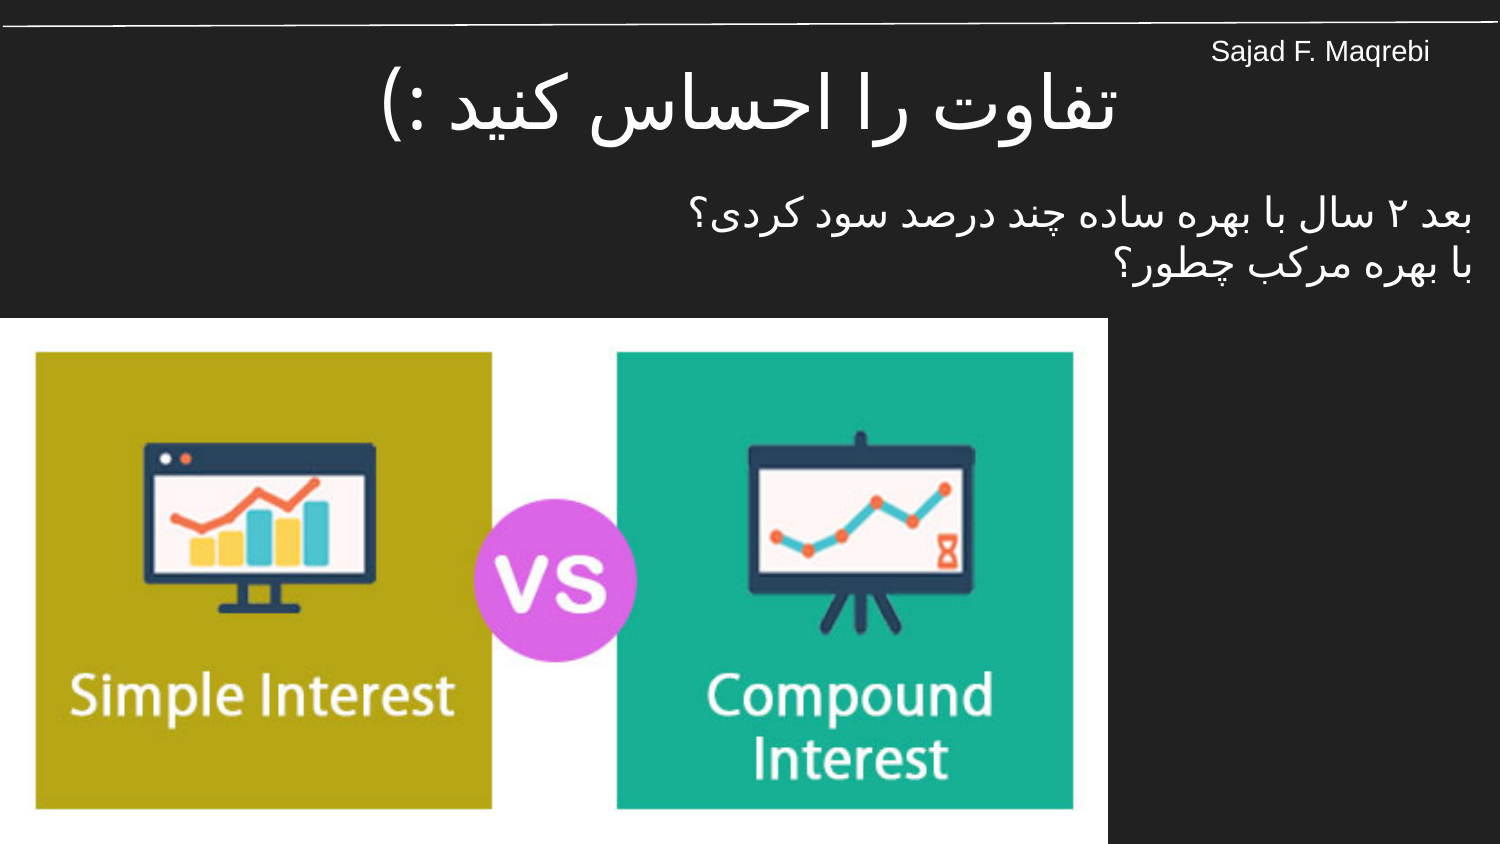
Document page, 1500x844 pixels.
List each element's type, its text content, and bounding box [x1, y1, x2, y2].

picture [0, 318, 1108, 844]
title تفاوت را احساس کنید :) [51, 0, 1449, 244]
title بعد ۲ سال با بهره ساده چند درصد سود کردی؟ با بهره مرکب چطور؟ [91, 116, 1489, 404]
